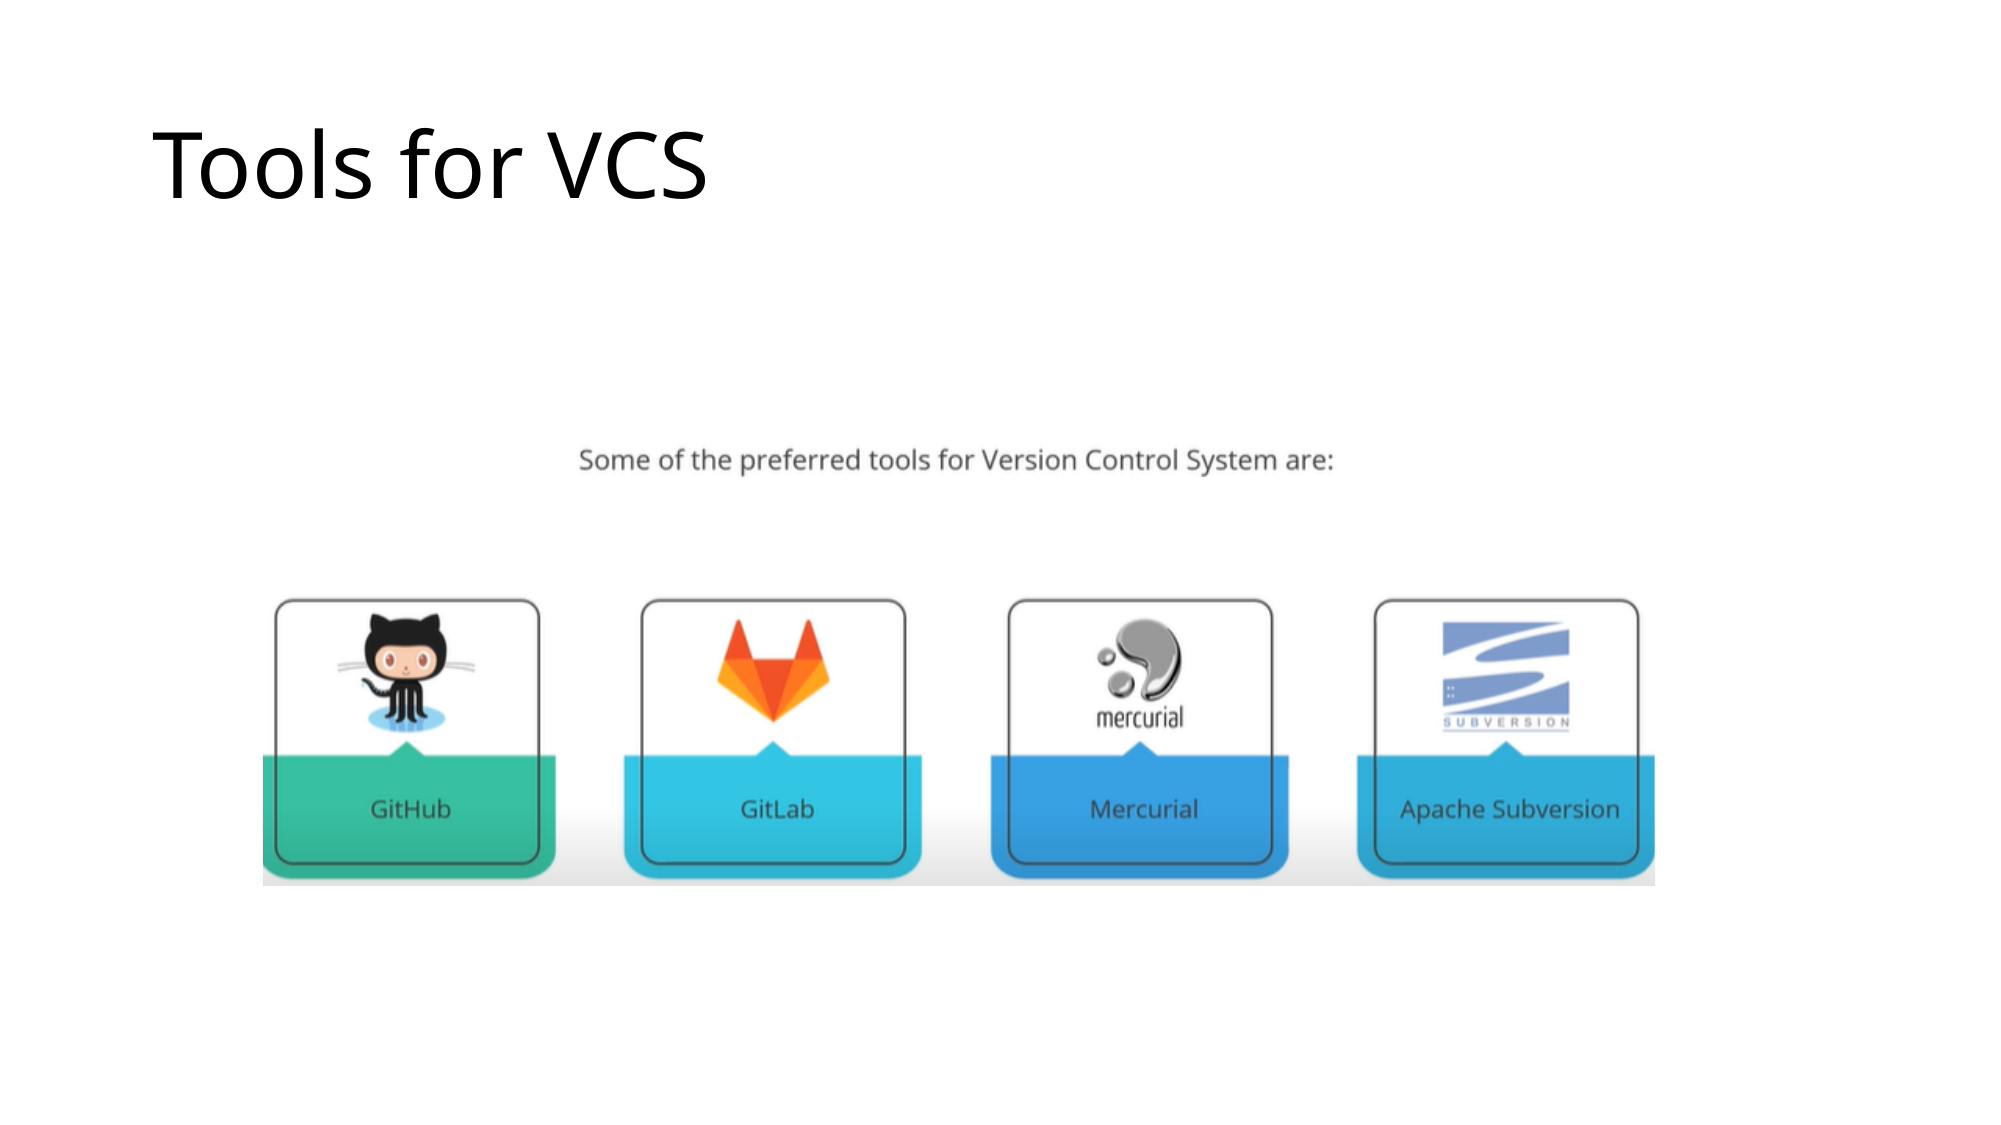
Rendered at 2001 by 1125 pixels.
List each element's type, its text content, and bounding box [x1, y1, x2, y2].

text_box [262, 427, 1656, 886]
title Tools for VCS [137, 59, 1863, 278]
